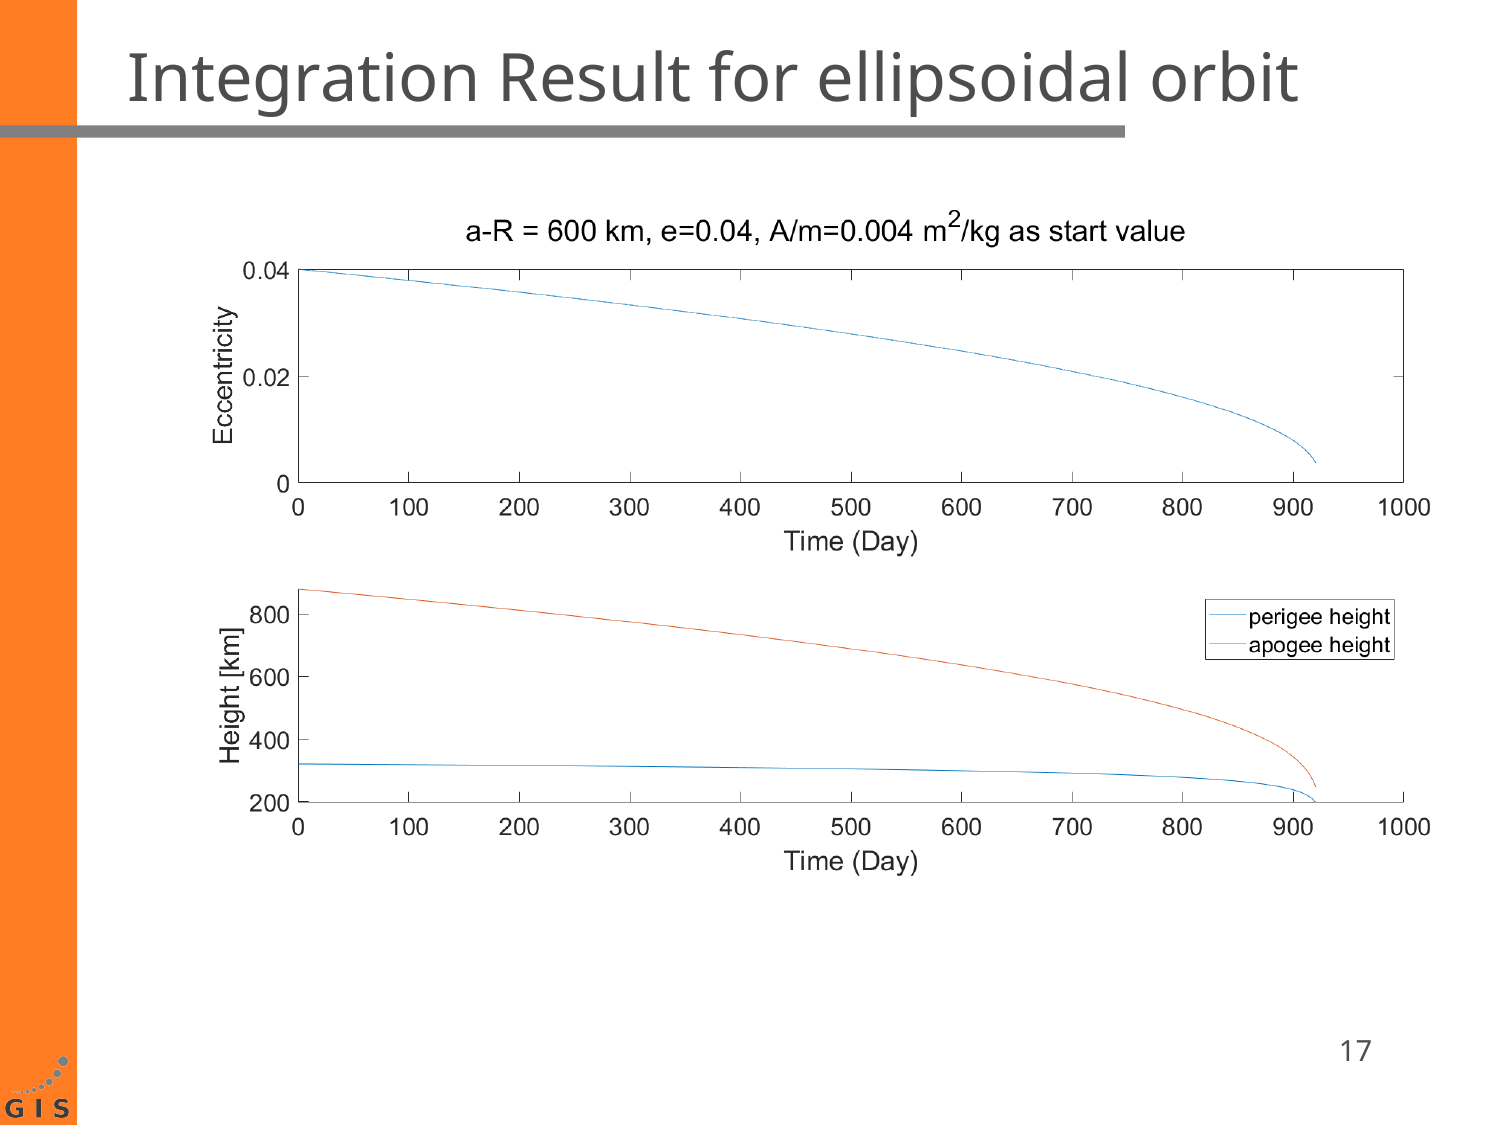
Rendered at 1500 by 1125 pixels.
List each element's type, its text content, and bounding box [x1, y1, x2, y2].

picture [5, 1056, 69, 1118]
slide_number 17 [1074, 1024, 1388, 1101]
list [112, 195, 1500, 893]
title Integration Result for ellipsoidal orbit [112, 37, 1388, 113]
